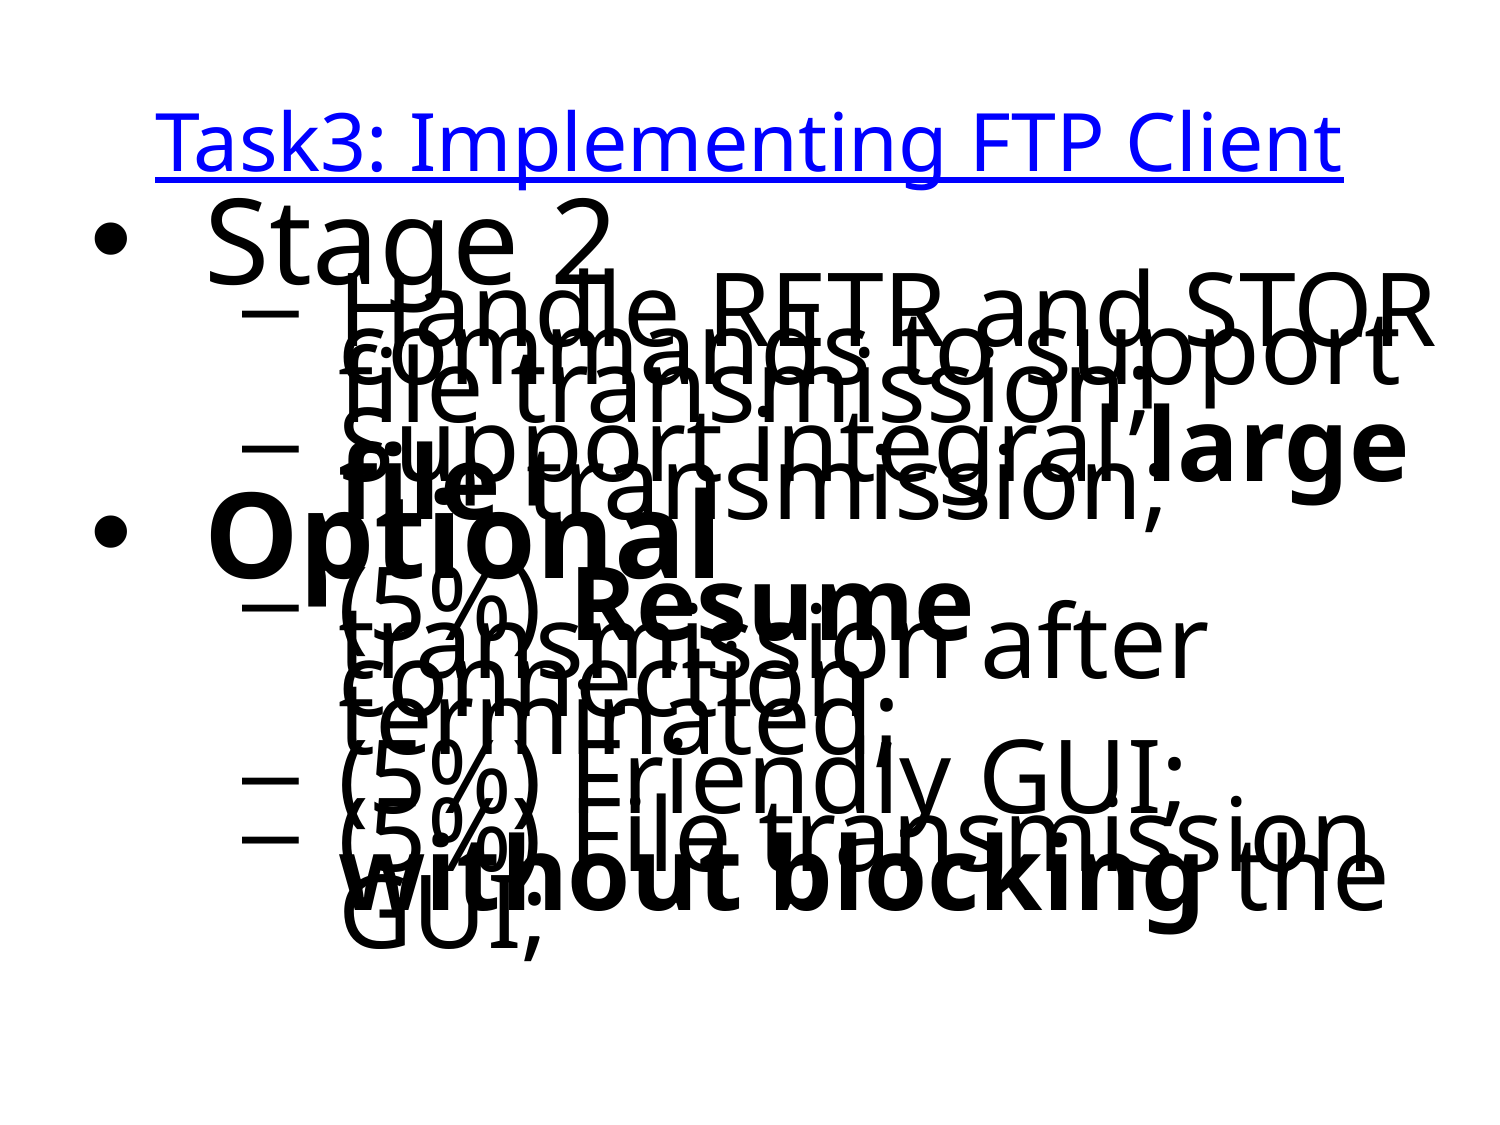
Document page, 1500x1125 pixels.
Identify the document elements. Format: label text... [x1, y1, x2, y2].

title Task3: Implementing FTP Client [75, 45, 1425, 233]
list Stage 2 Handle RETR and STOR commands to support file transmission; Support integral large file transmission; Optional (5%) Resume transmission after connection terminated; (5%) Friendly GUI; (5%) File transmission without blocking the GUI; [75, 262, 1465, 1005]
